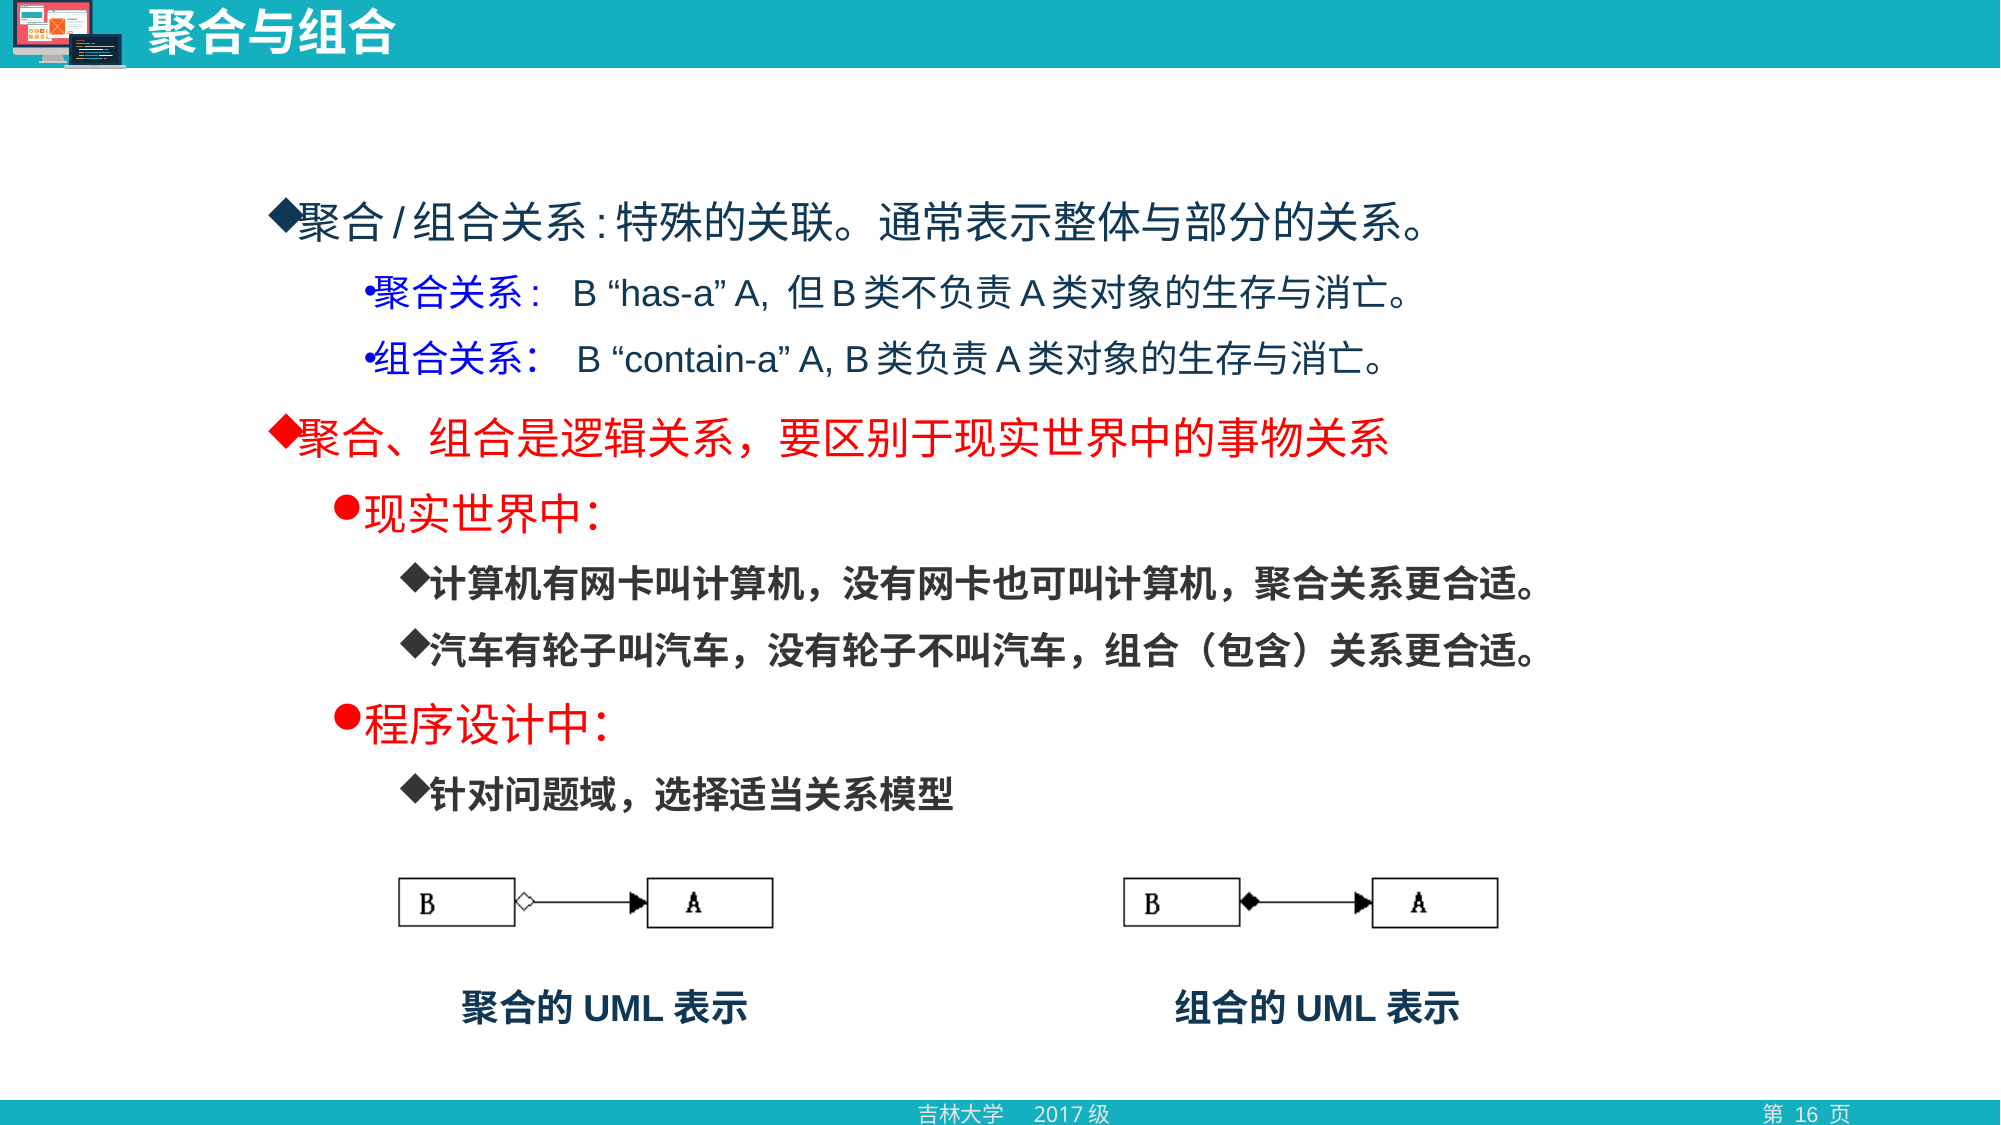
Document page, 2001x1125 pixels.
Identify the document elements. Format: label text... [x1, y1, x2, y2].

text_box 聚合的UML表示 [447, 976, 805, 1037]
picture [372, 851, 805, 954]
text_box 组合的UML表示 [1159, 976, 1509, 1037]
list 聚合/组合关系:特殊的关联。通常表示整体与部分的关系。 聚合关系: B “has-a” A, 但B类不负责A类对象的生存与消亡。 组合关系： B “contain-a” A, B类负责A类对象的生存与消亡。 聚合、组合是逻辑关系，要区别于现实世界中的事物关系 现实世界中： 计算机有网卡叫计算机，没有网卡也可叫计算机，聚合关系更合适。 汽车有轮子叫汽车，没有轮子不叫汽车，组合（包含）关系更合适。 程序设计中： 针对问题域，选择适当关系模型 [249, 171, 1735, 840]
picture [1097, 851, 1530, 954]
title 聚合与组合 [132, 5, 1285, 64]
picture [13, 0, 126, 69]
